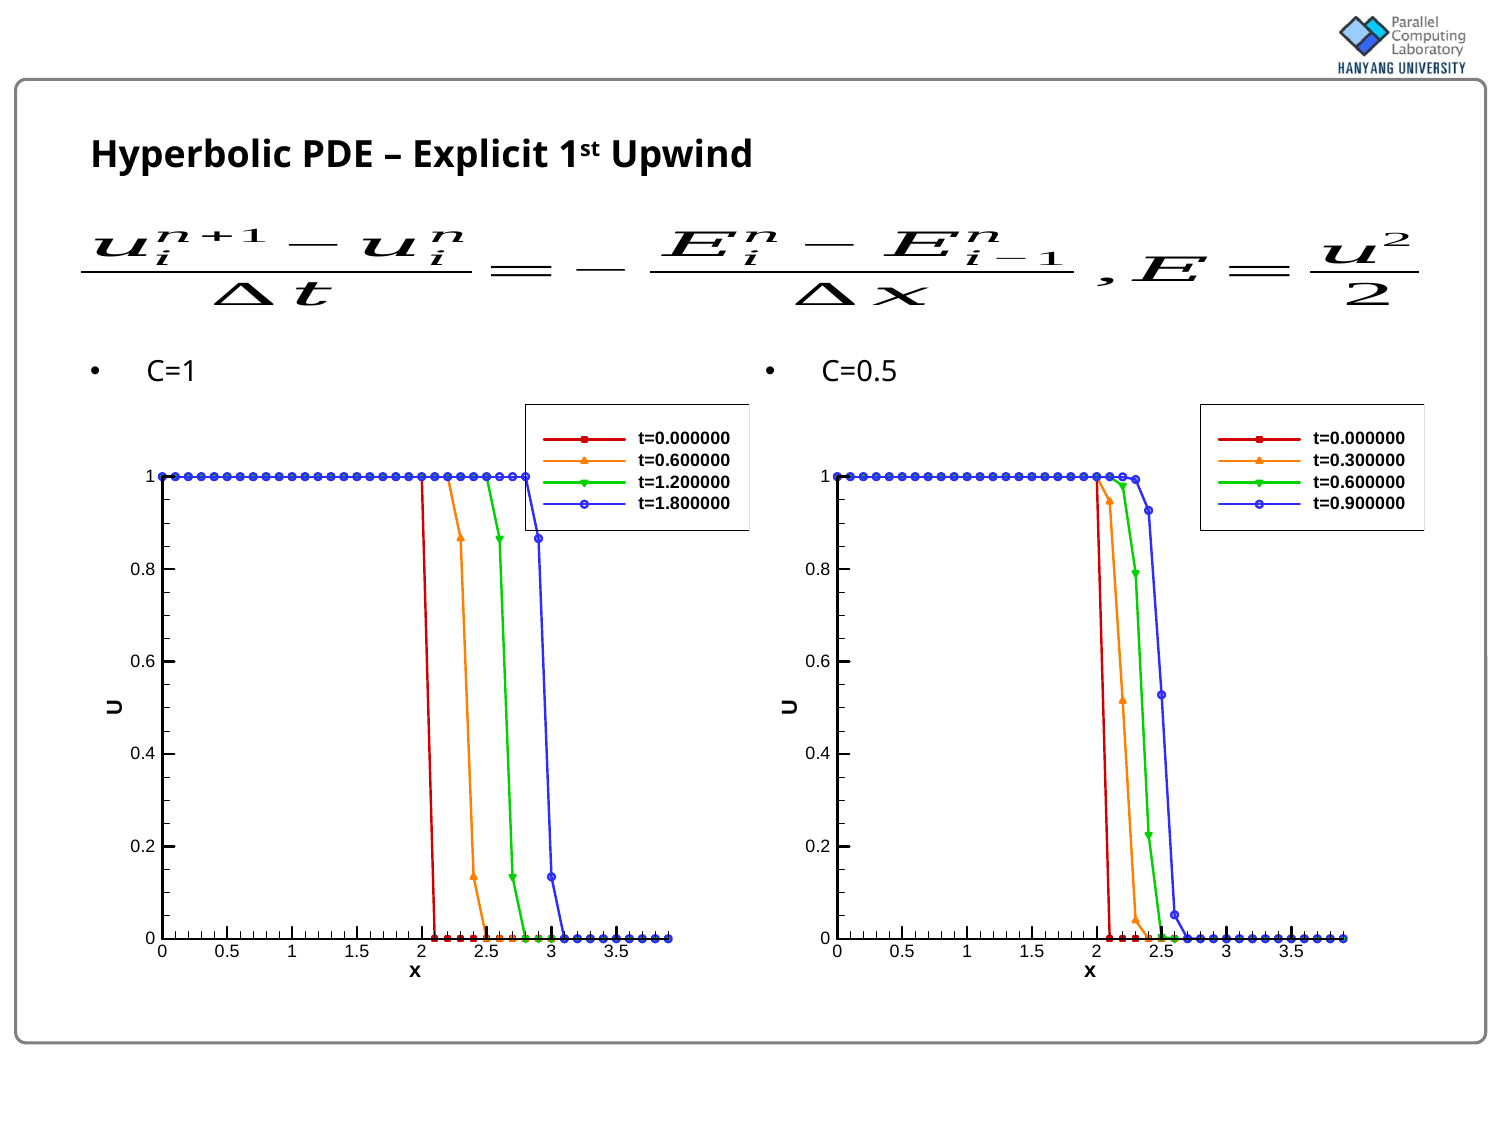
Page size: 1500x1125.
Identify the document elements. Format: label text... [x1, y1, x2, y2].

title Hyperbolic PDE – Explicit 1st Upwind [74, 128, 1426, 177]
text_box C=1 [74, 222, 750, 403]
text_box C=0.5 [750, 222, 1425, 403]
picture [74, 404, 1425, 1006]
picture [1335, 10, 1469, 77]
